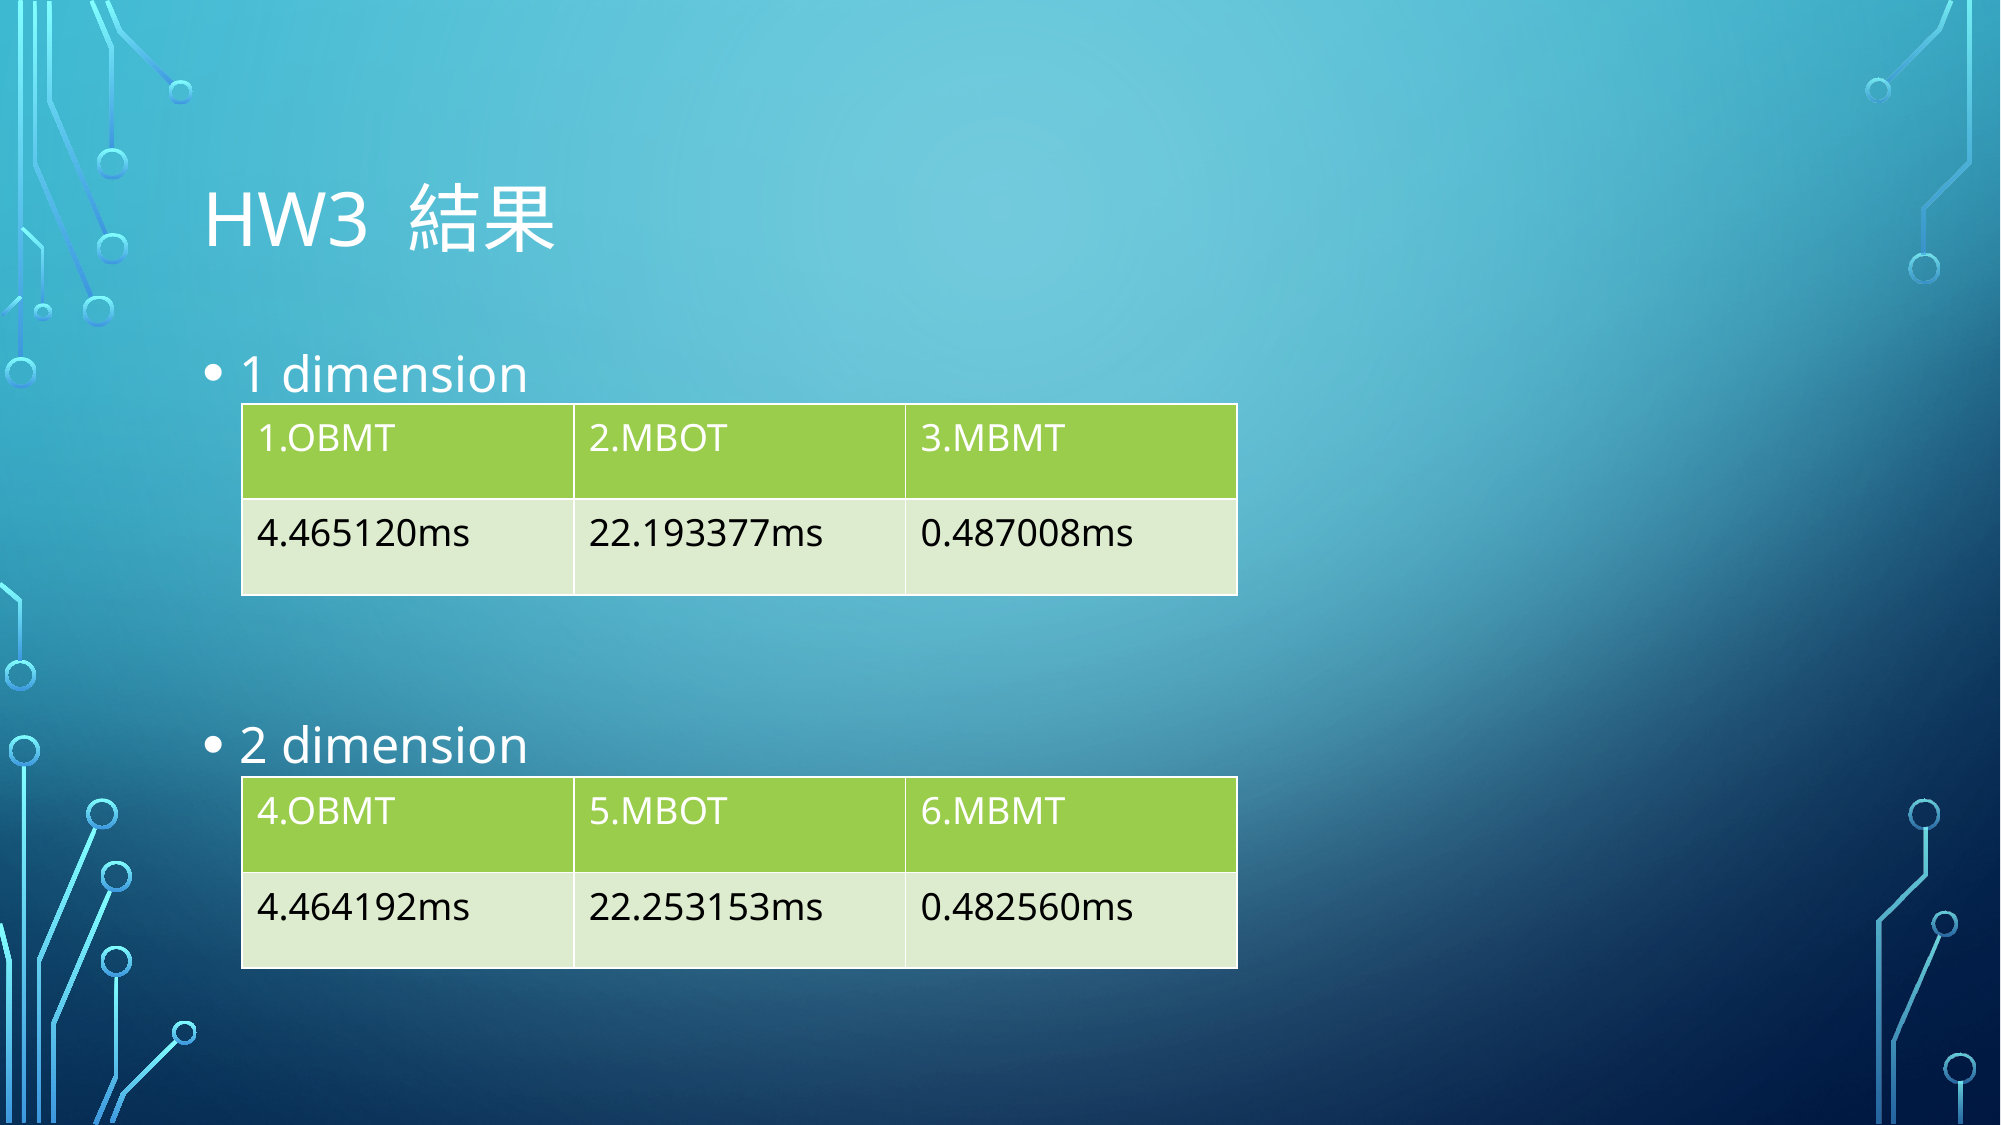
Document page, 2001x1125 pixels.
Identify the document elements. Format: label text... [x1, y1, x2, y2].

table_header 4.OBMT [243, 778, 573, 872]
table_cell 22.253153ms [575, 873, 905, 967]
table_cell 0.487008ms [906, 500, 1236, 594]
table_header 6.MBMT [906, 778, 1236, 872]
table_cell 0.482560ms [906, 873, 1236, 967]
table_header 1.OBMT [243, 405, 573, 498]
table_cell 4.465120ms [243, 500, 573, 594]
table_cell 22.193377ms [575, 500, 905, 594]
table_header 2.MBOT [575, 405, 905, 498]
list 1 dimension 2 dimension [187, 322, 1813, 1092]
table_header 5.MBOT [575, 778, 905, 872]
table_cell 4.464192ms [243, 873, 573, 967]
title HW3 結果 [187, 101, 1813, 322]
table_header 3.MBMT [906, 405, 1236, 498]
